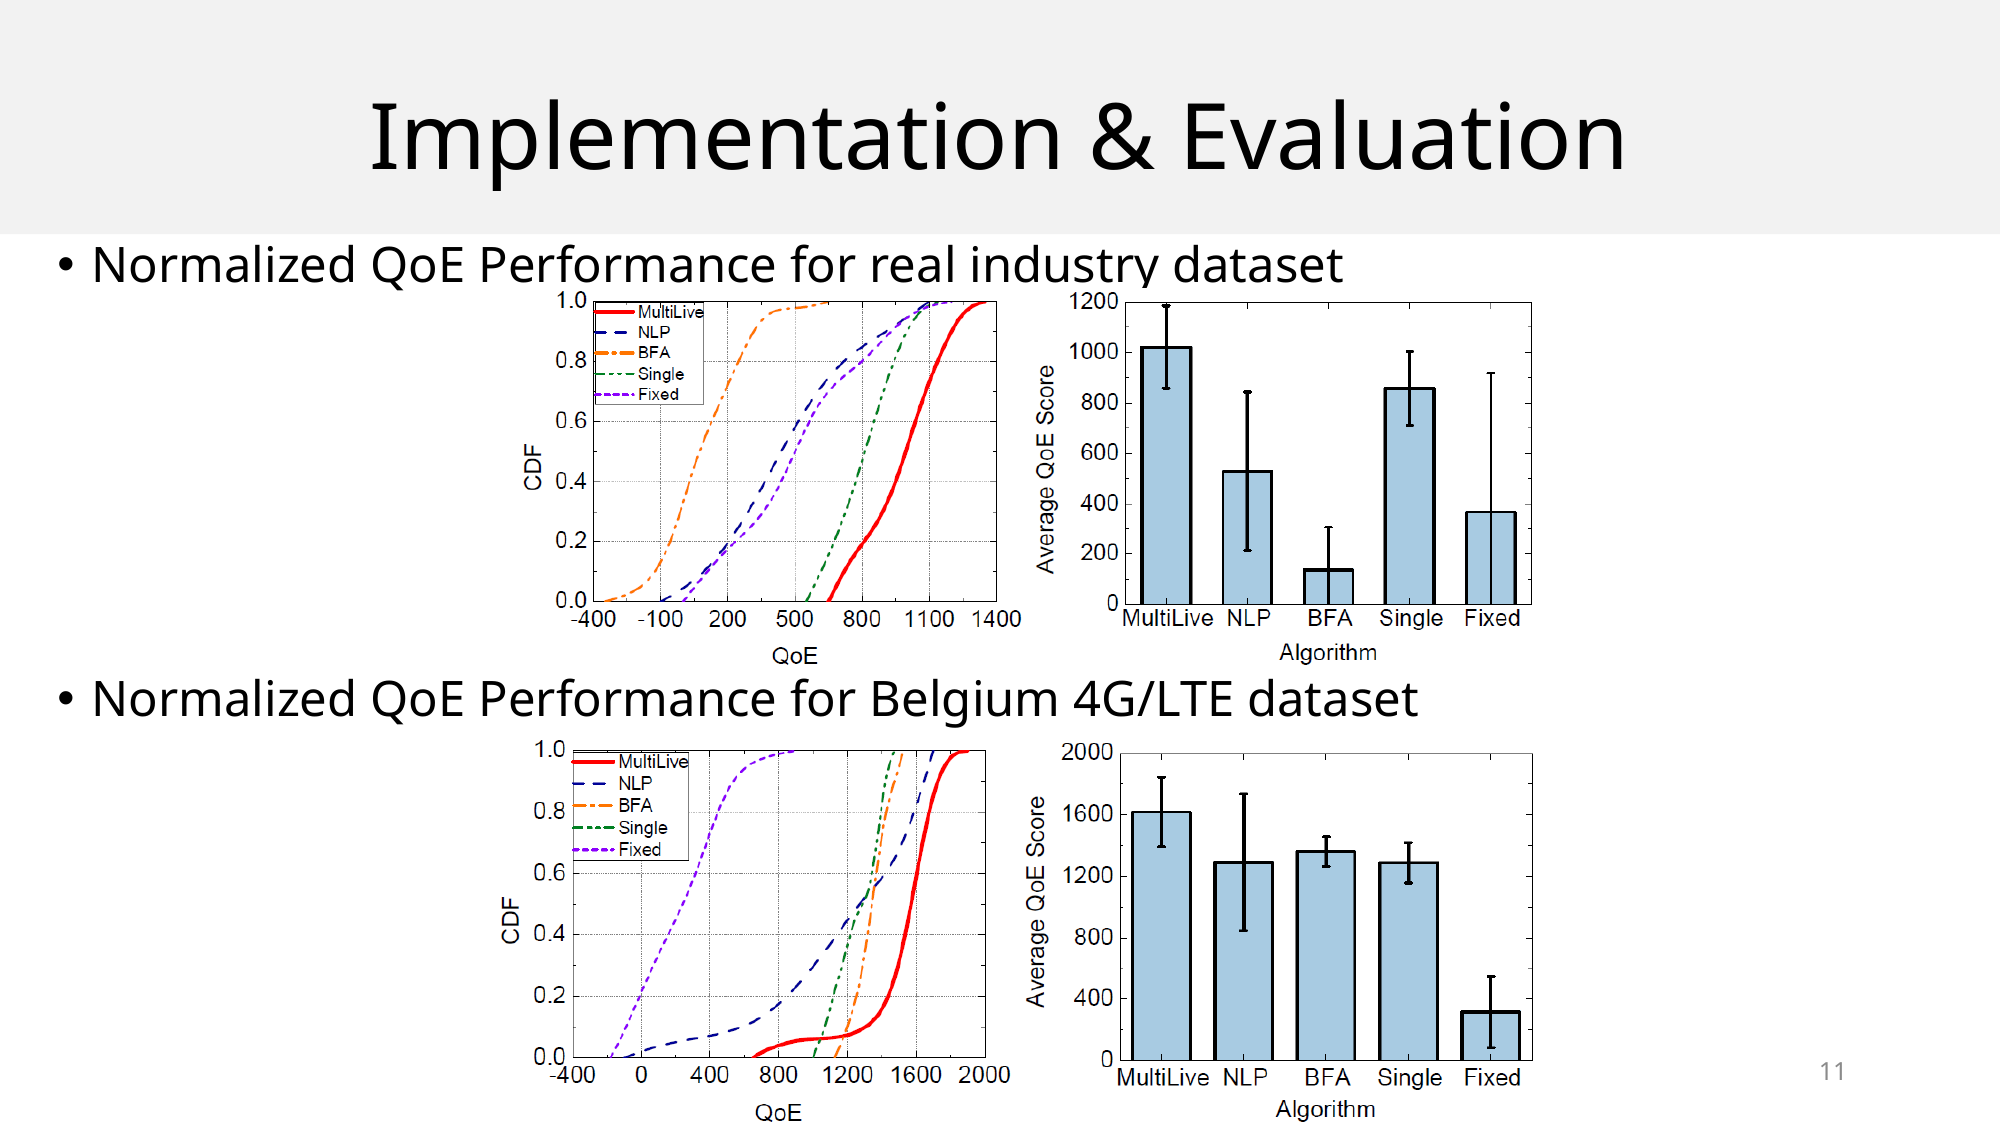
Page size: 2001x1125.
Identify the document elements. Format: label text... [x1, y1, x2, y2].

picture [496, 734, 1536, 1125]
text_box Normalized QoE Performance for Belgium 4G/LTE dataset [42, 666, 1696, 735]
list Normalized QoE Performance for real industry dataset [42, 232, 1696, 301]
slide_number 11 [1536, 1042, 1863, 1103]
picture [520, 288, 1536, 667]
title Implementation & Evaluation [137, 31, 1863, 249]
